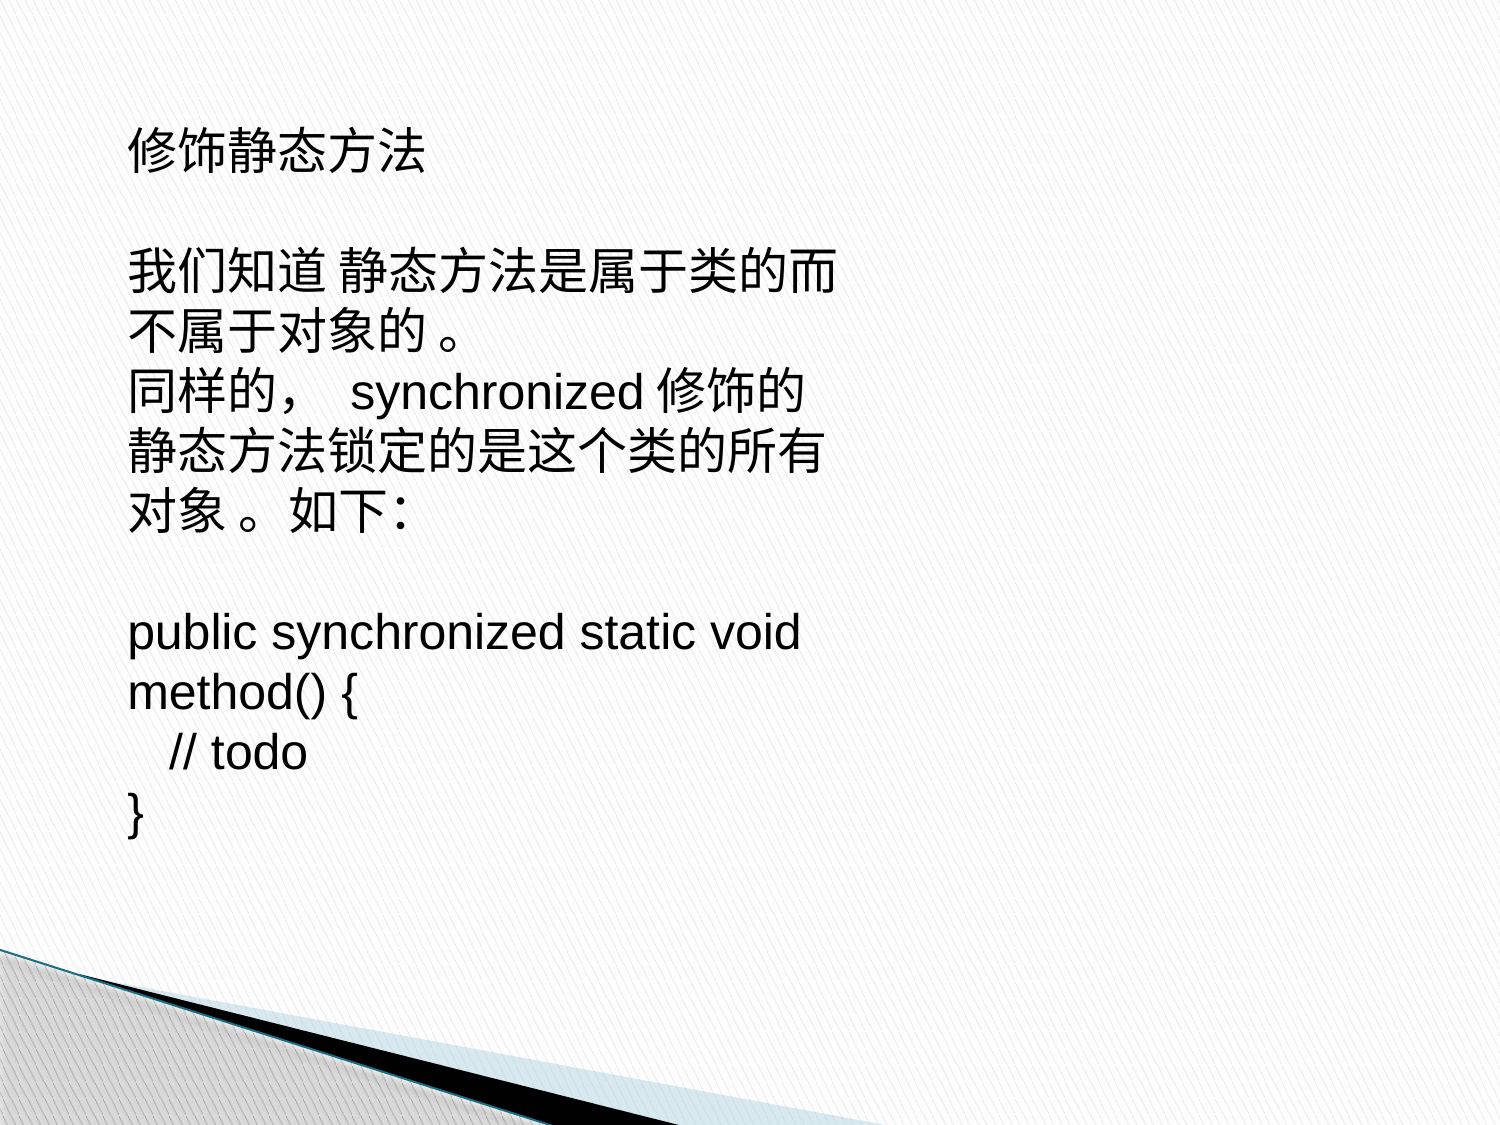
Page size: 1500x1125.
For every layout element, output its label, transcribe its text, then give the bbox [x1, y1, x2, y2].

text_box 修饰静态方法 我们知道 静态方法是属于类的而不属于对象的 。 同样的， synchronized修饰的静态方法锁定的是这个类的所有对象 。如下： public synchronized static void method() { // todo } [112, 112, 863, 848]
